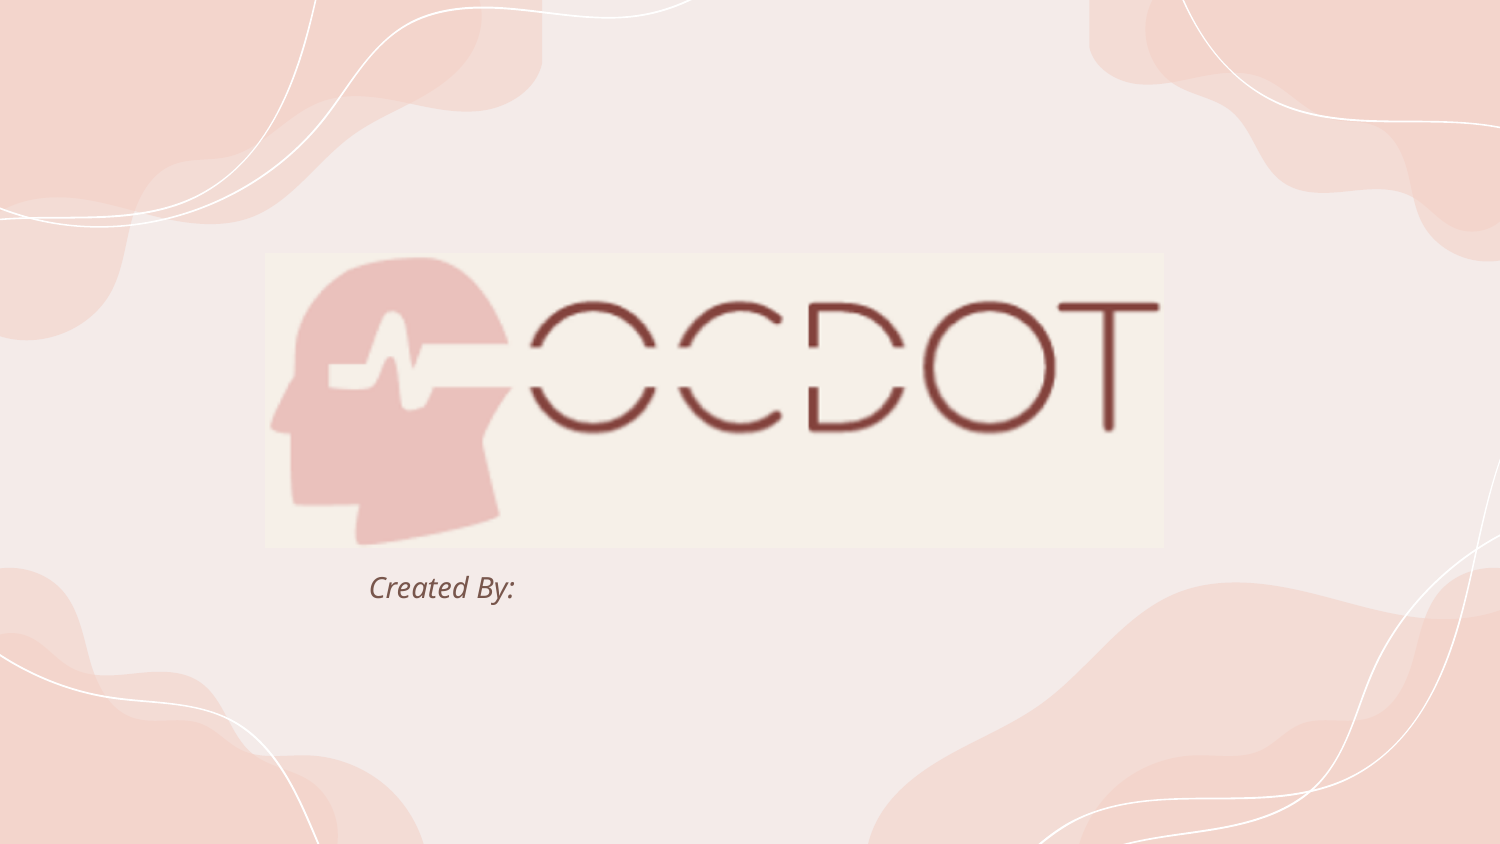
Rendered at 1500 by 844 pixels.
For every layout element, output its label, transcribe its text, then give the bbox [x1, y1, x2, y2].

picture [264, 253, 1165, 548]
text_box Created By: [353, 561, 875, 612]
